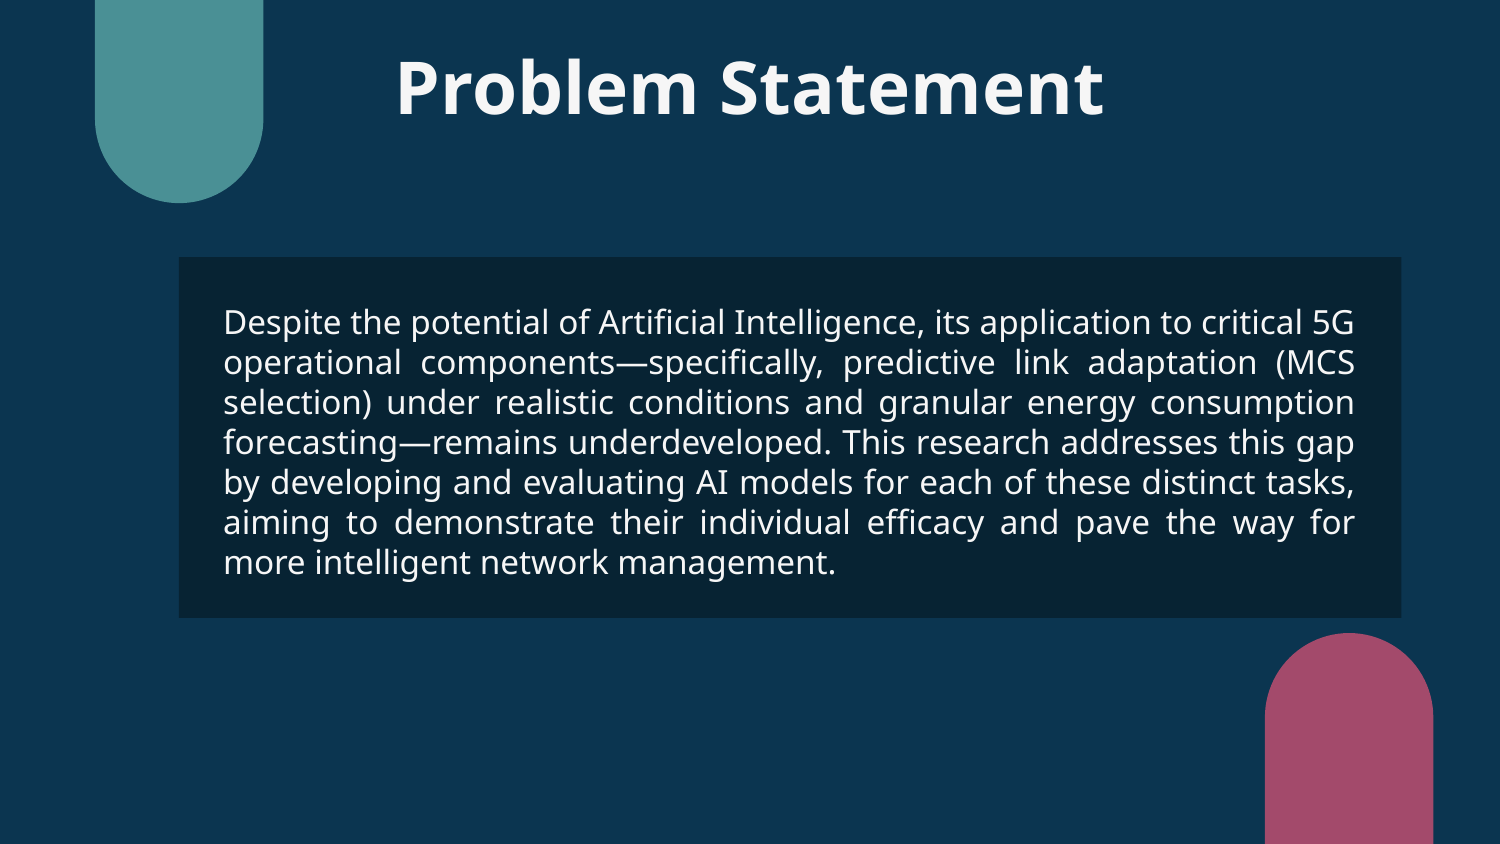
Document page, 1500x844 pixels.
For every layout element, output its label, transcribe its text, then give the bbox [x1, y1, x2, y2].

title Problem Statement [312, 0, 1188, 171]
subtitle Despite the potential of Artificial Intelligence, its application to critical 5G operational components—specifically, predictive link adaptation (MCS selection) under realistic conditions and granular energy consumption forecasting—remains underdeveloped. This research addresses this gap by developing and evaluating AI models for each of these distinct tasks, aiming to demonstrate their individual efficacy and pave the way for more intelligent network management. [178, 257, 1402, 618]
